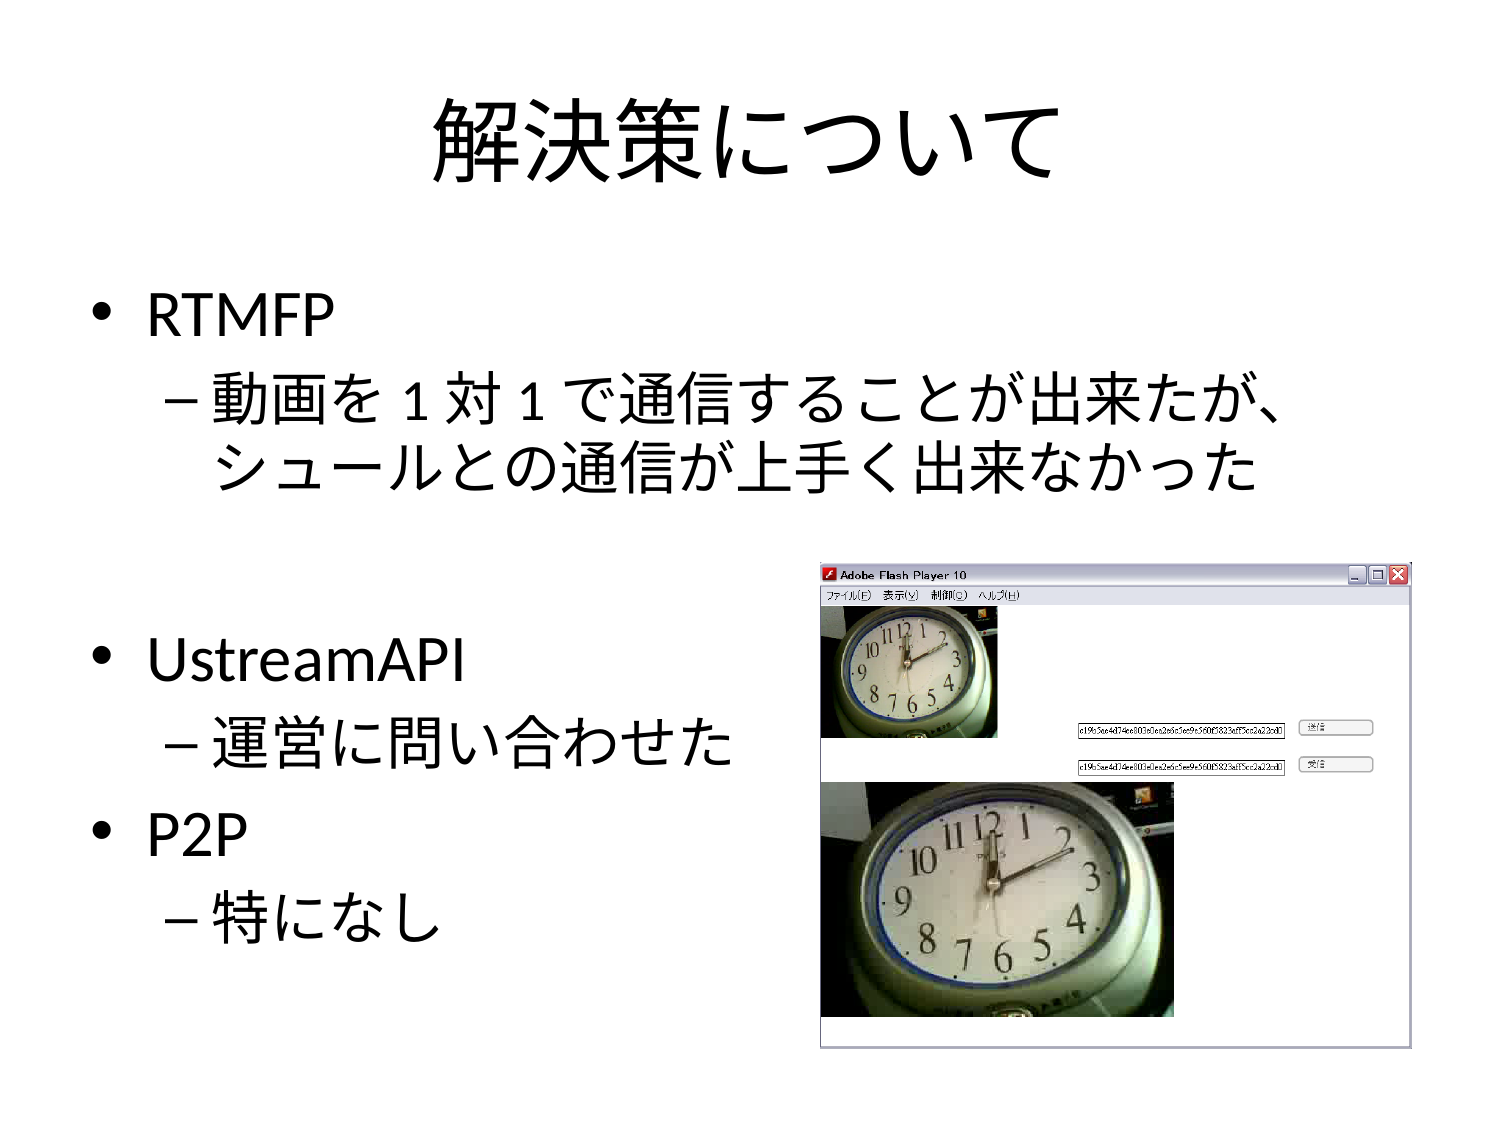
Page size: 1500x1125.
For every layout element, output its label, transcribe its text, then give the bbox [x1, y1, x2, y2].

picture [820, 562, 1412, 1050]
title 解決策について [74, 44, 1426, 233]
list RTMFP 動画を1対1で通信することが出来たが、シュールとの通信が上手く出来なかった UstreamAPI 運営に問い合わせた P2P 特になし [74, 262, 1426, 1006]
